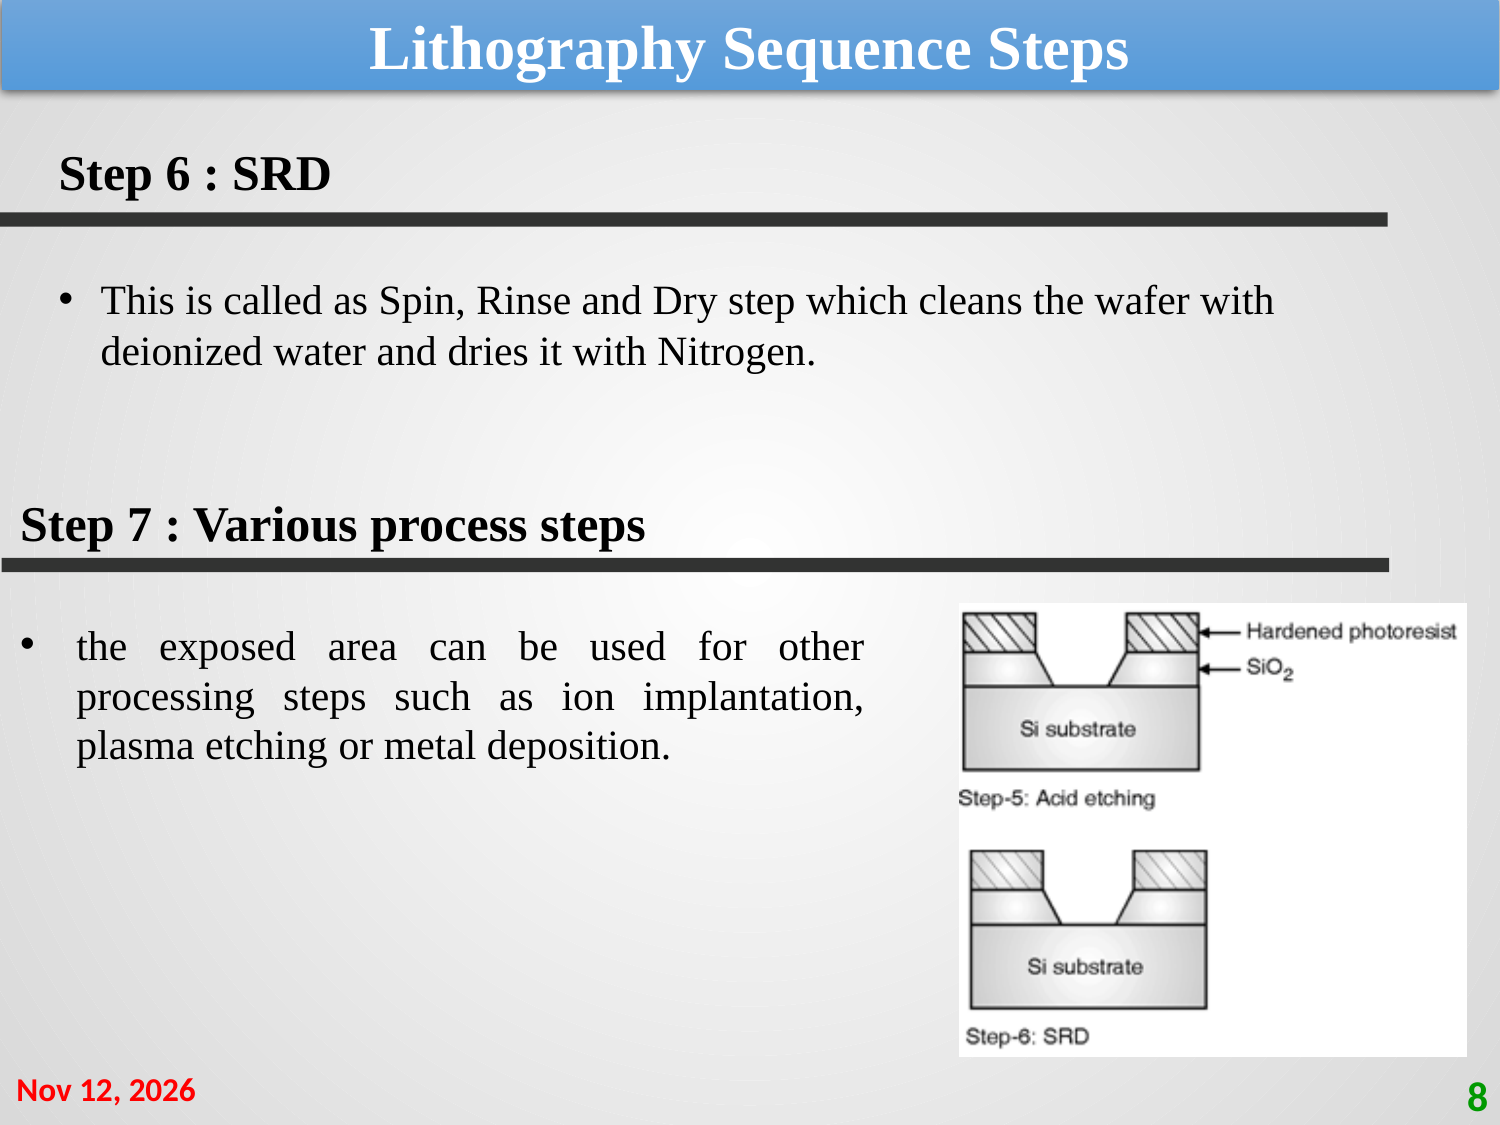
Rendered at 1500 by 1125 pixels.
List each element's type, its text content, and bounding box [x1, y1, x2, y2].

slide_number 8 [1153, 1065, 1500, 1125]
text_box Lithography Sequence Steps [2, 0, 1499, 90]
text_box Step 7 : Various process steps the exposed area can be used for other processing steps such as ion implantation, plasma etching or metal deposition. [5, 573, 880, 776]
slide_number 19-Jan-21 [1, 1057, 352, 1118]
text_box [0, 212, 1388, 227]
picture [959, 603, 1467, 1057]
list Step 6 : SRD This is called as Spin, Rinse and Dry step which cleans the wafer with deionized water and dries it with Nitrogen. [43, 133, 1463, 522]
text_box Step 7 : Various process steps the exposed area can be used for other processing steps such as ion implantation, plasma etching or metal deposition. [5, 484, 880, 557]
text_box [1, 557, 1390, 573]
